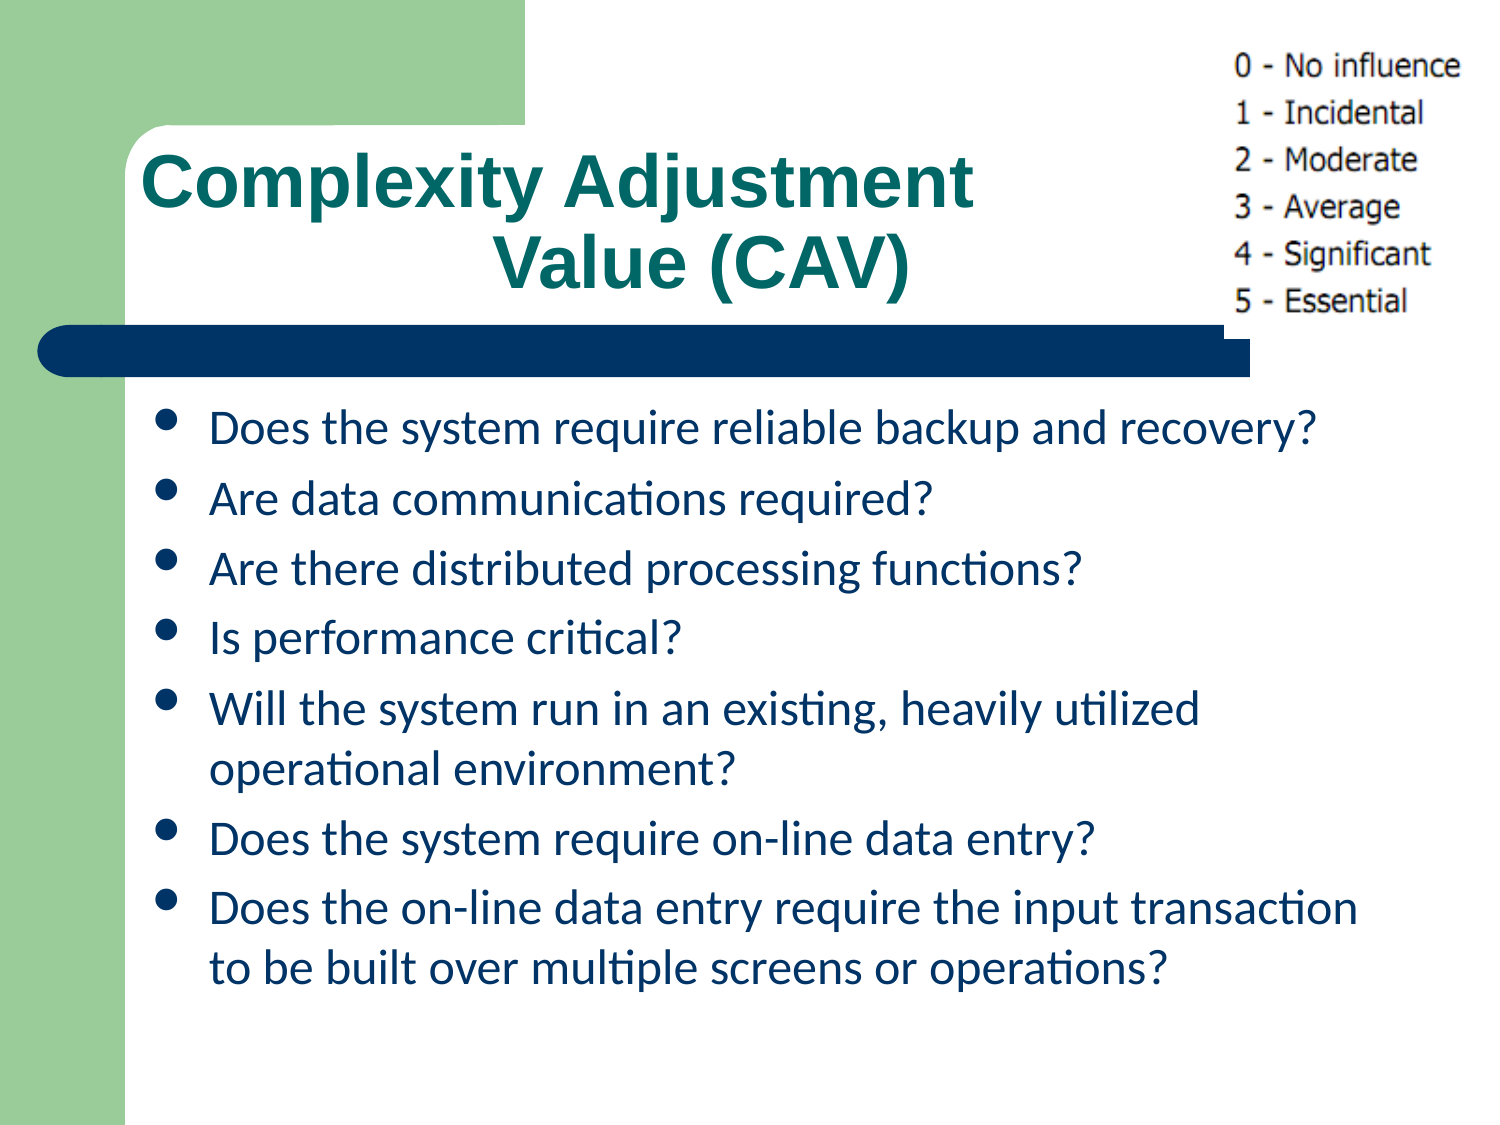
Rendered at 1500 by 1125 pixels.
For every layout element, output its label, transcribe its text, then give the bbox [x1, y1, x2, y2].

list Does the system require reliable backup and recovery? Are data communications required? Are there distributed processing functions? Is performance critical? Will the system run in an existing, heavily utilized operational environment? Does the system require on-line data entry? Does the on-line data entry require the input transaction to be built over multiple screens or operations? [137, 387, 1400, 999]
title Complexity Adjustment Value (CAV) [125, 125, 1219, 313]
picture [1224, 49, 1484, 339]
